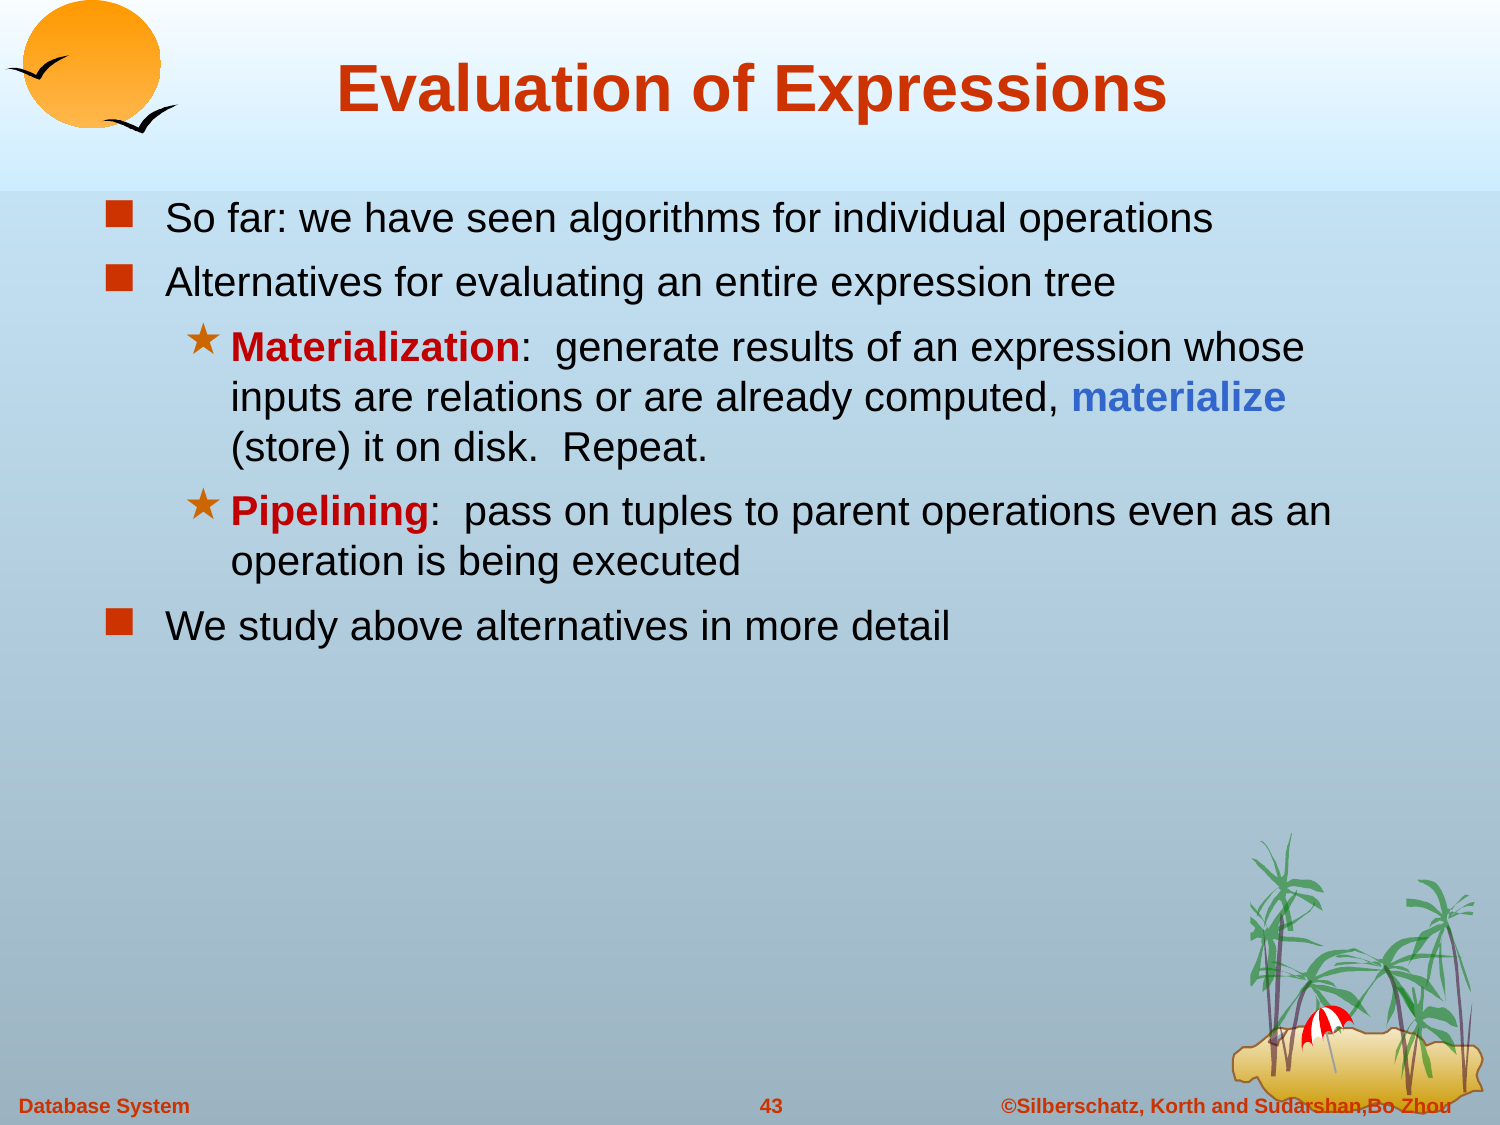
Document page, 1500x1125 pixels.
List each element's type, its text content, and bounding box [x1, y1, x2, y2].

list So far: we have seen algorithms for individual operations Alternatives for evaluating an entire expression tree Materialization: generate results of an expression whose inputs are relations or are already computed, materialize (store) it on disk. Repeat. Pipelining: pass on tuples to parent operations even as an operation is being executed We study above alternatives in more detail [93, 182, 1382, 983]
title Evaluation of Expressions [90, 32, 1416, 133]
